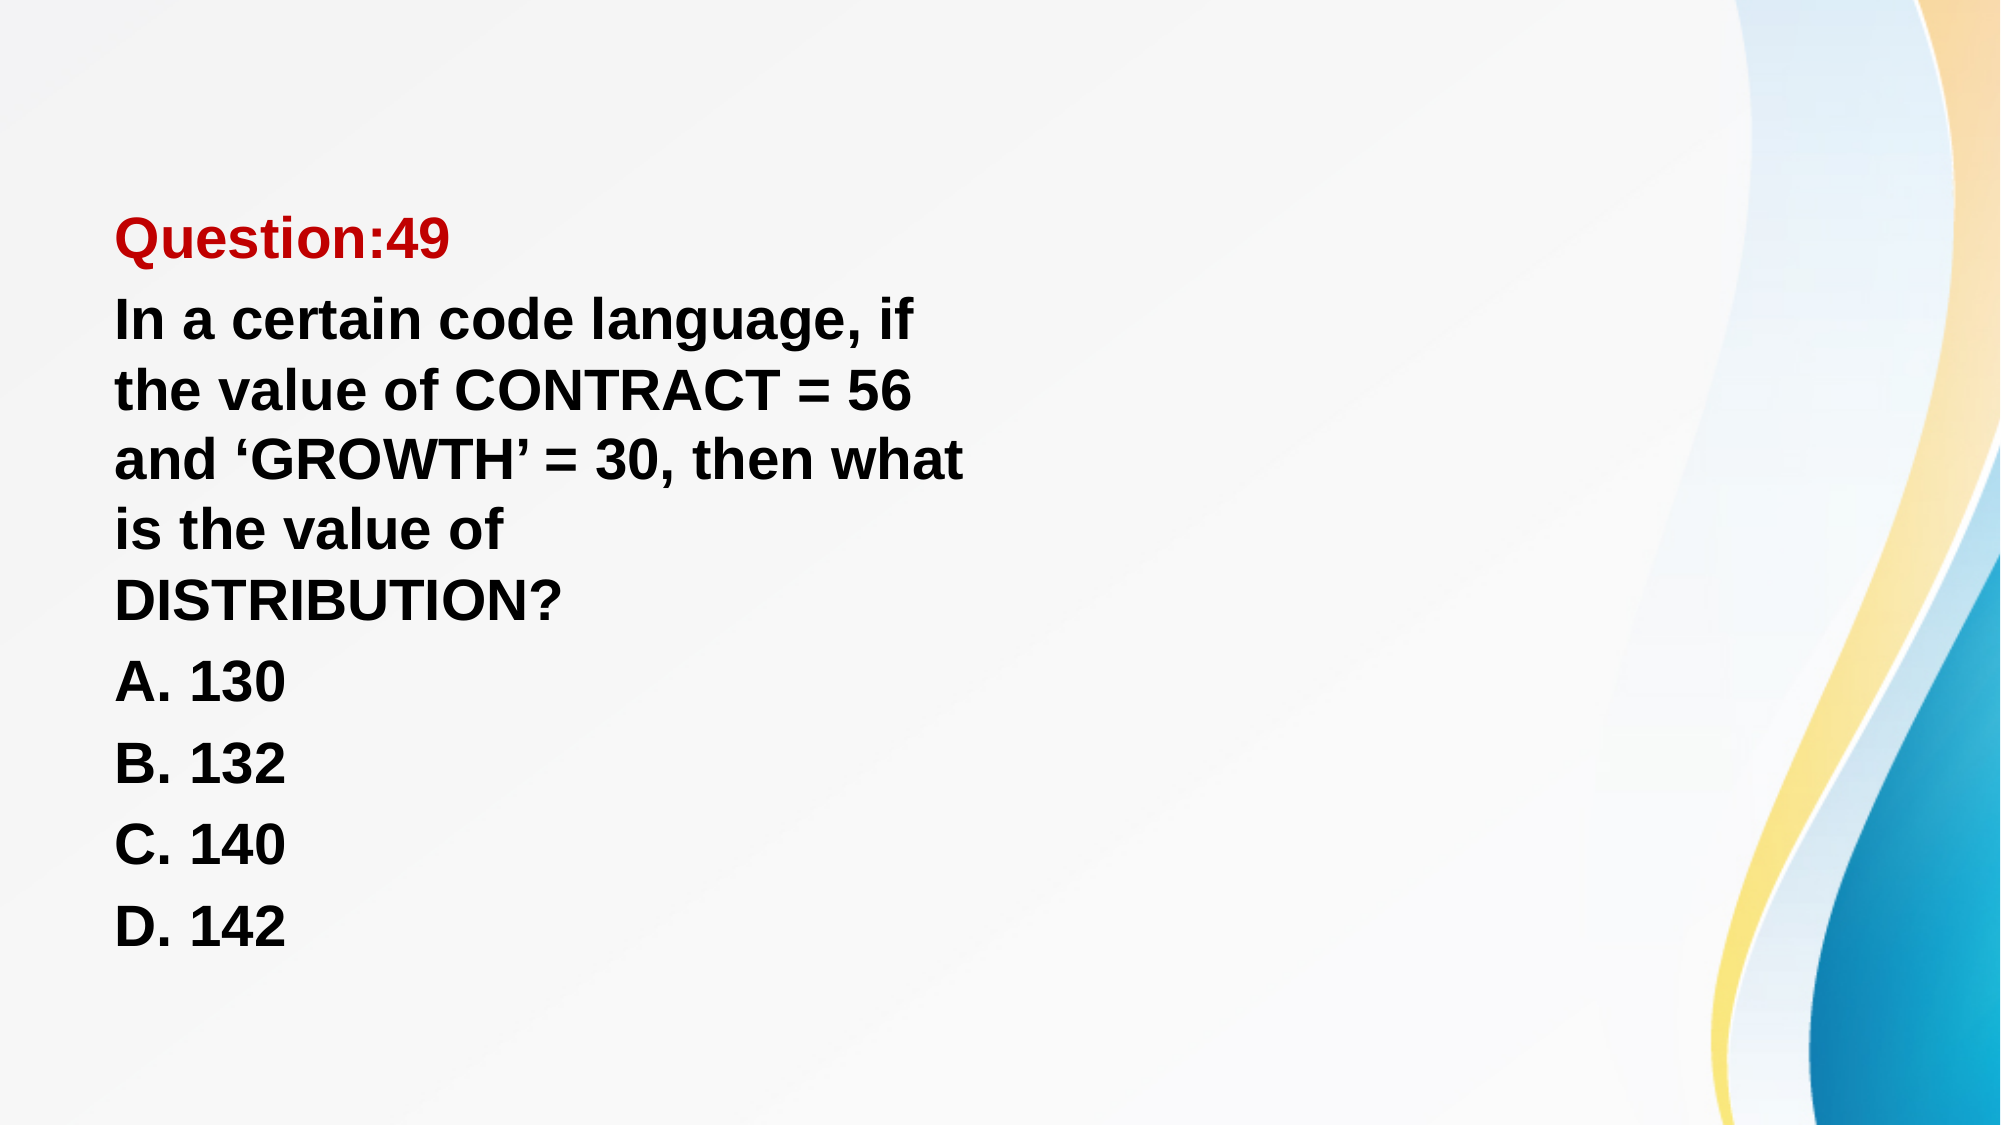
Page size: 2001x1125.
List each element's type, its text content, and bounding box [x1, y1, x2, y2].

picture [0, 0, 2001, 1125]
list Question:49 In a certain code language, if the value of CONTRACT = 56 and ‘GROWTH’ = 30, then what is the value of DISTRIBUTION? A. 130 B. 132 C. 140 D. 142 [99, 192, 984, 1006]
